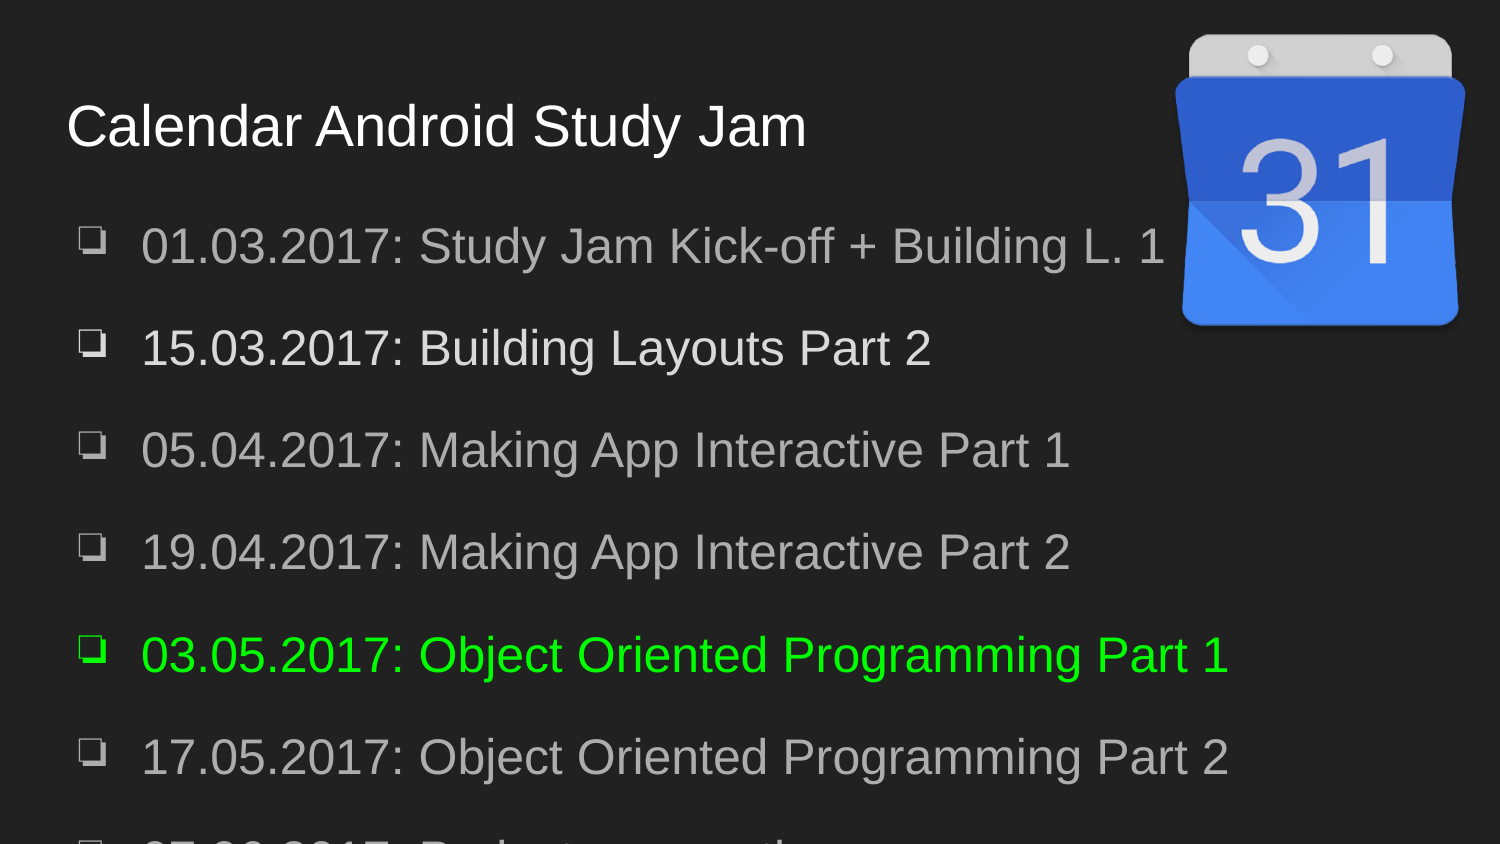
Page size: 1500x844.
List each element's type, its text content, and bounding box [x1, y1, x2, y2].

list 01.03.2017: Study Jam Kick-off + Building L. 1 15.03.2017: Building Layouts Part 2 05.04.2017: Making App Interactive Part 1 19.04.2017: Making App Interactive Part 2 03.05.2017: Object Oriented Programming Part 1 17.05.2017: Object Oriented Programming Part 2 07.06.2017: Project preparations 21.06.2017: Graduation! [51, 189, 1449, 750]
title Calendar Android Study Jam [51, 72, 1134, 167]
picture [1139, 0, 1500, 361]
